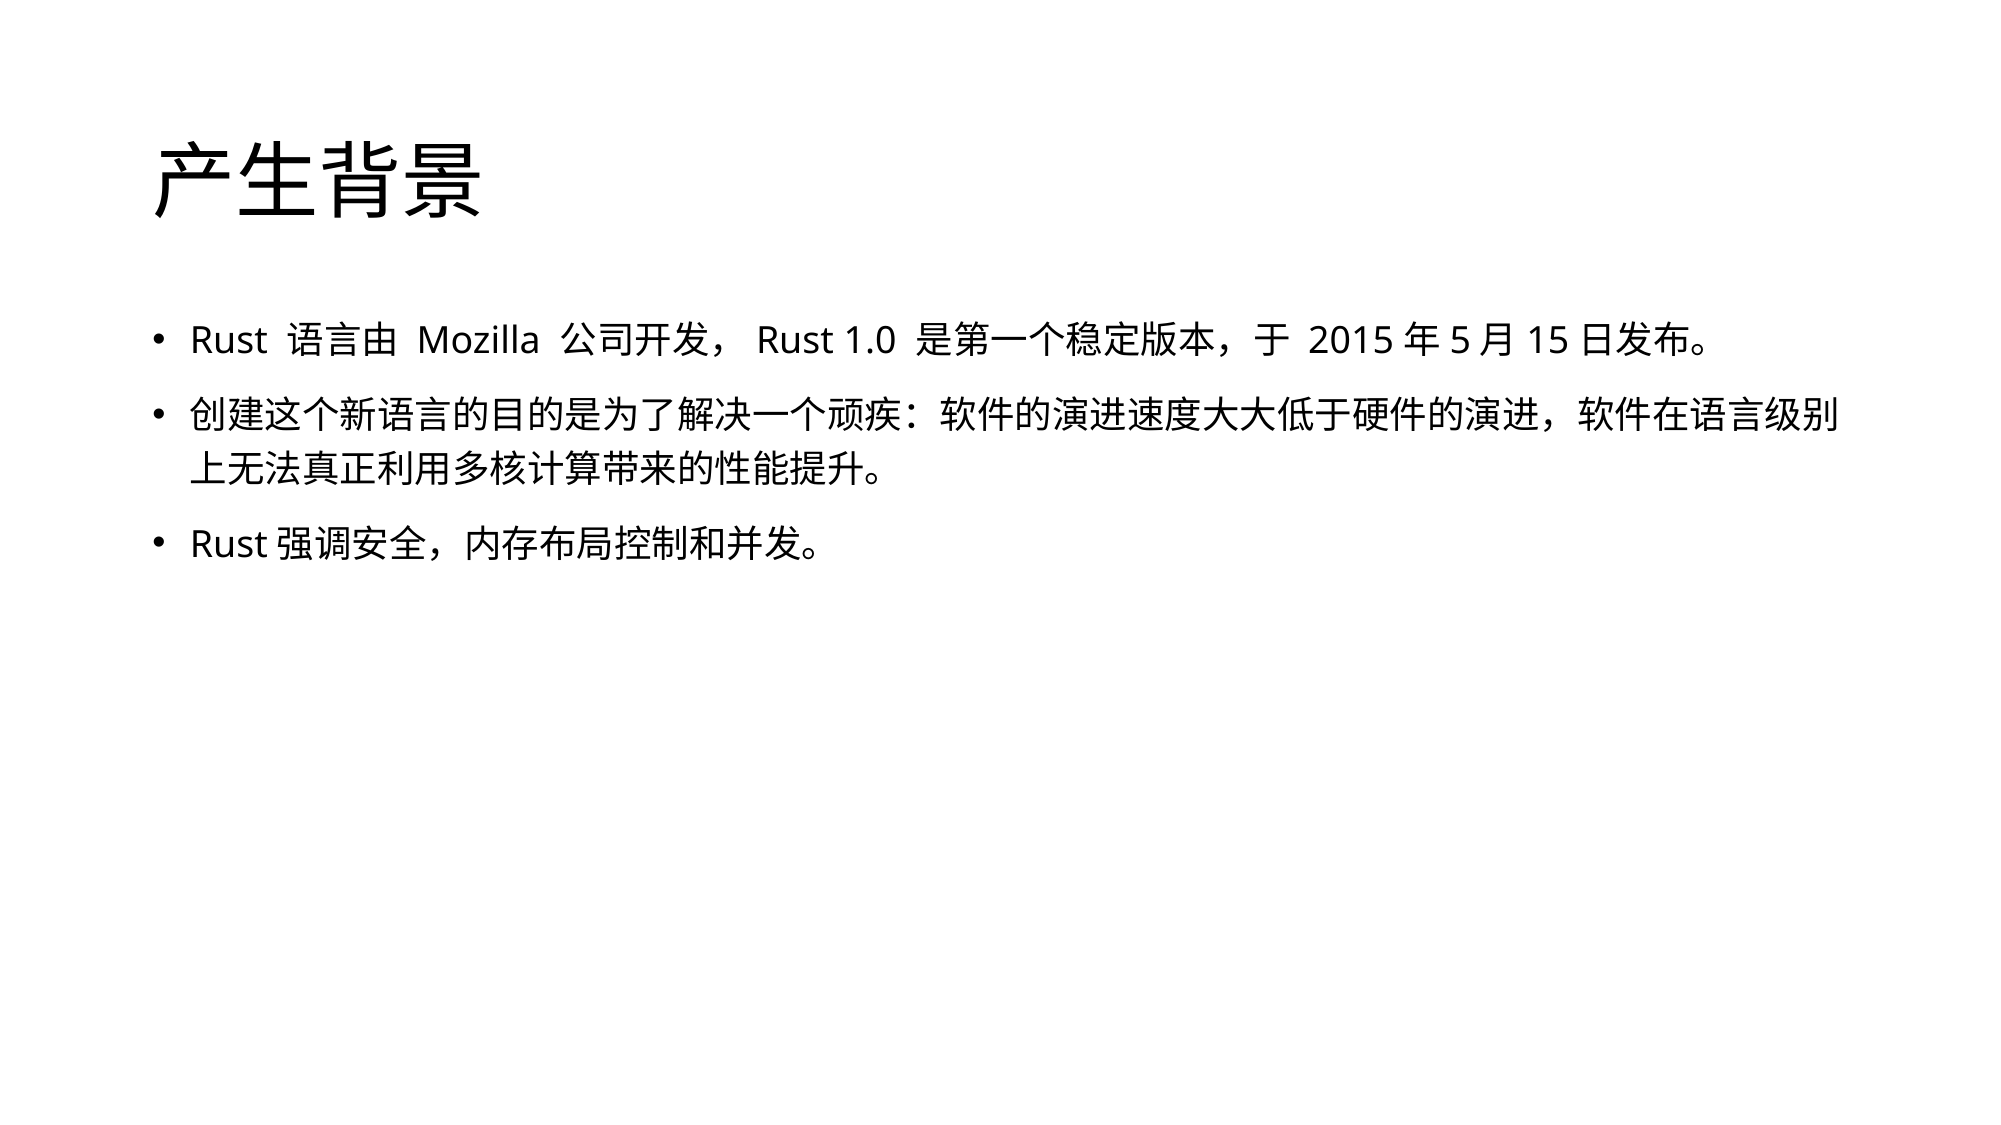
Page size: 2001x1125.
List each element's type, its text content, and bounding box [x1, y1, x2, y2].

title 产生背景 [137, 59, 1863, 278]
list Rust 语言由 Mozilla 公司开发，Rust 1.0 是第一个稳定版本，于 2015年5月15日发布。 创建这个新语言的目的是为了解决一个顽疾：软件的演进速度大大低于硬件的演进，软件在语言级别上无法真正利用多核计算带来的性能提升。 Rust强调安全，内存布局控制和并发。 [137, 299, 1863, 1014]
